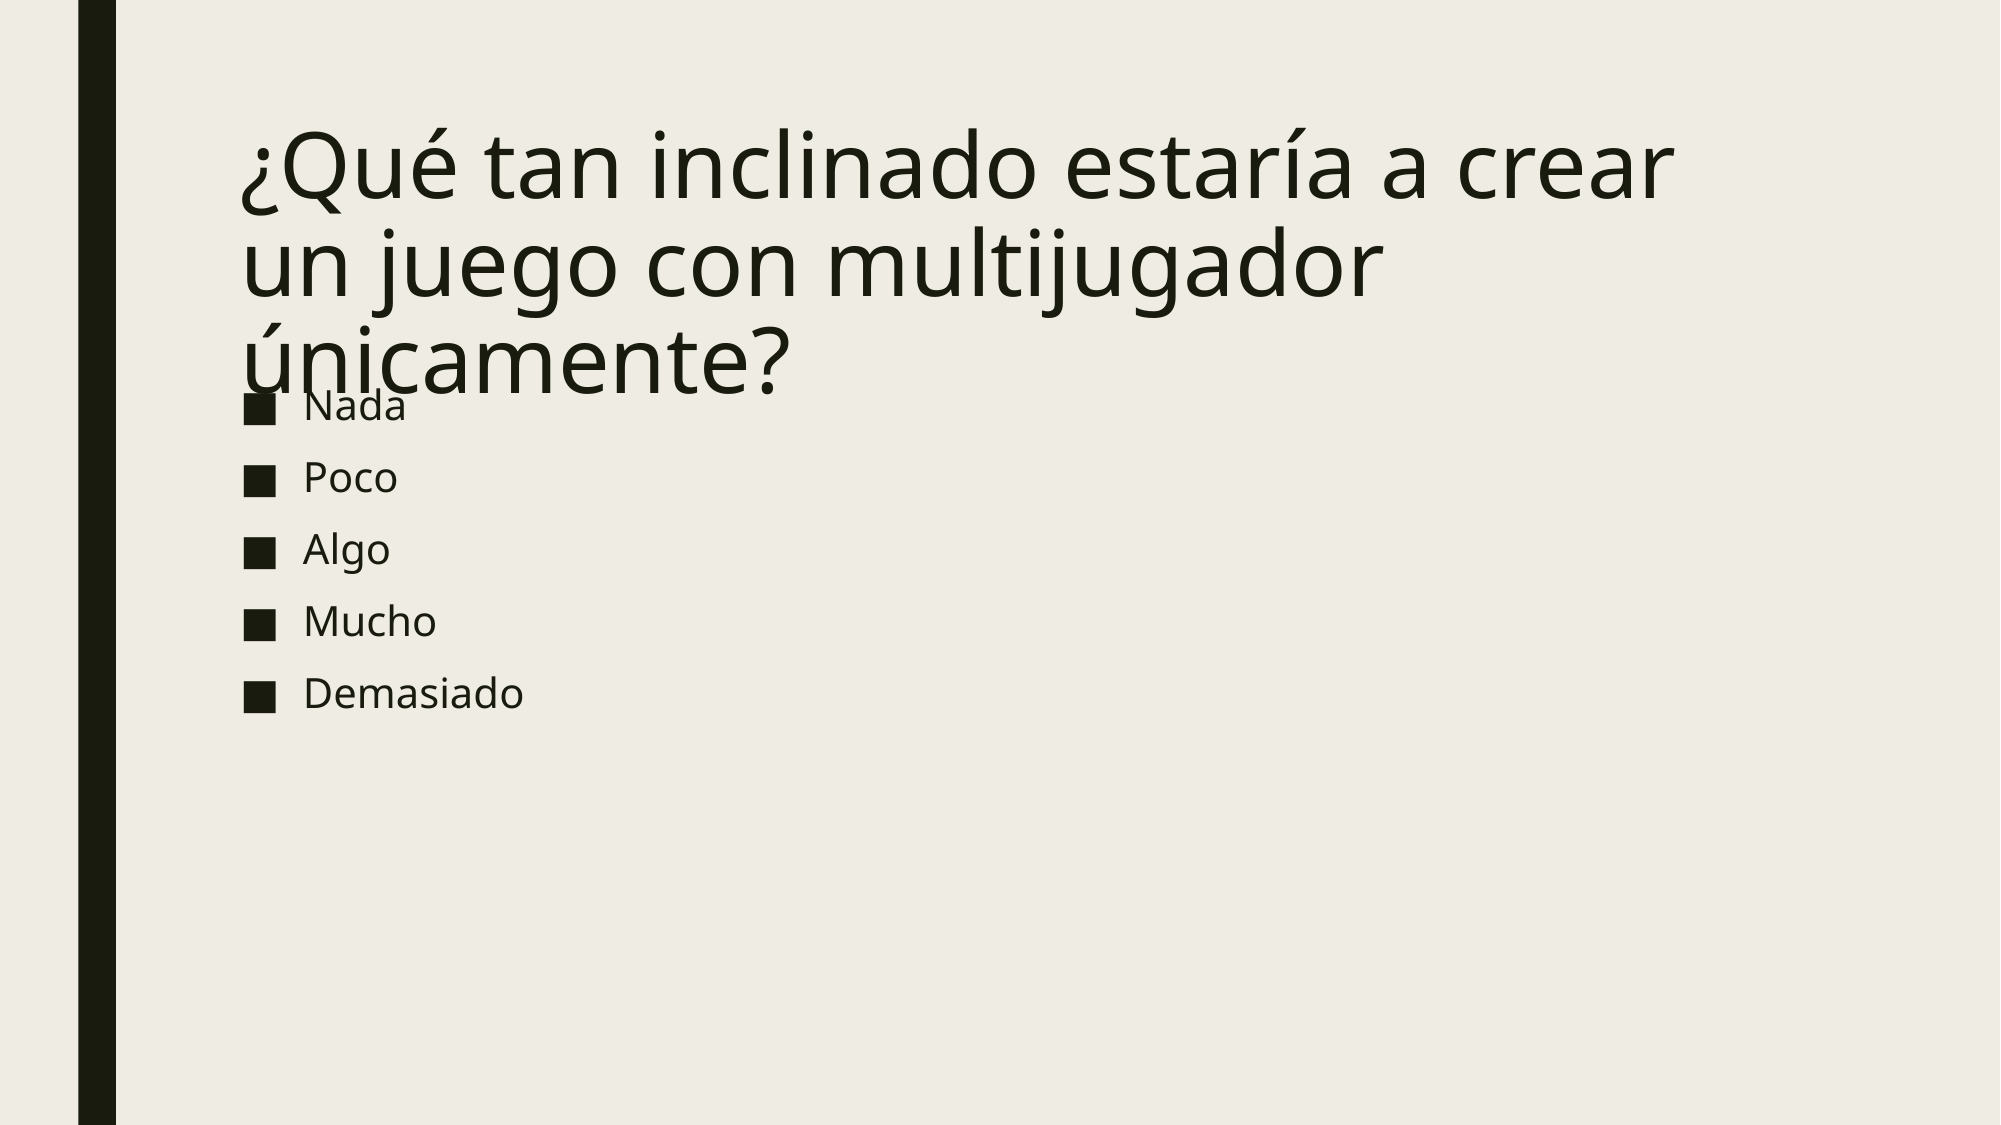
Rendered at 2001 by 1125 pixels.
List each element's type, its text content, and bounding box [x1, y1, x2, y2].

title ¿Qué tan inclinado estaría a crear un juego con multijugador únicamente? [225, 112, 1800, 357]
list Nada Poco Algo Mucho Demasiado [225, 375, 1800, 963]
